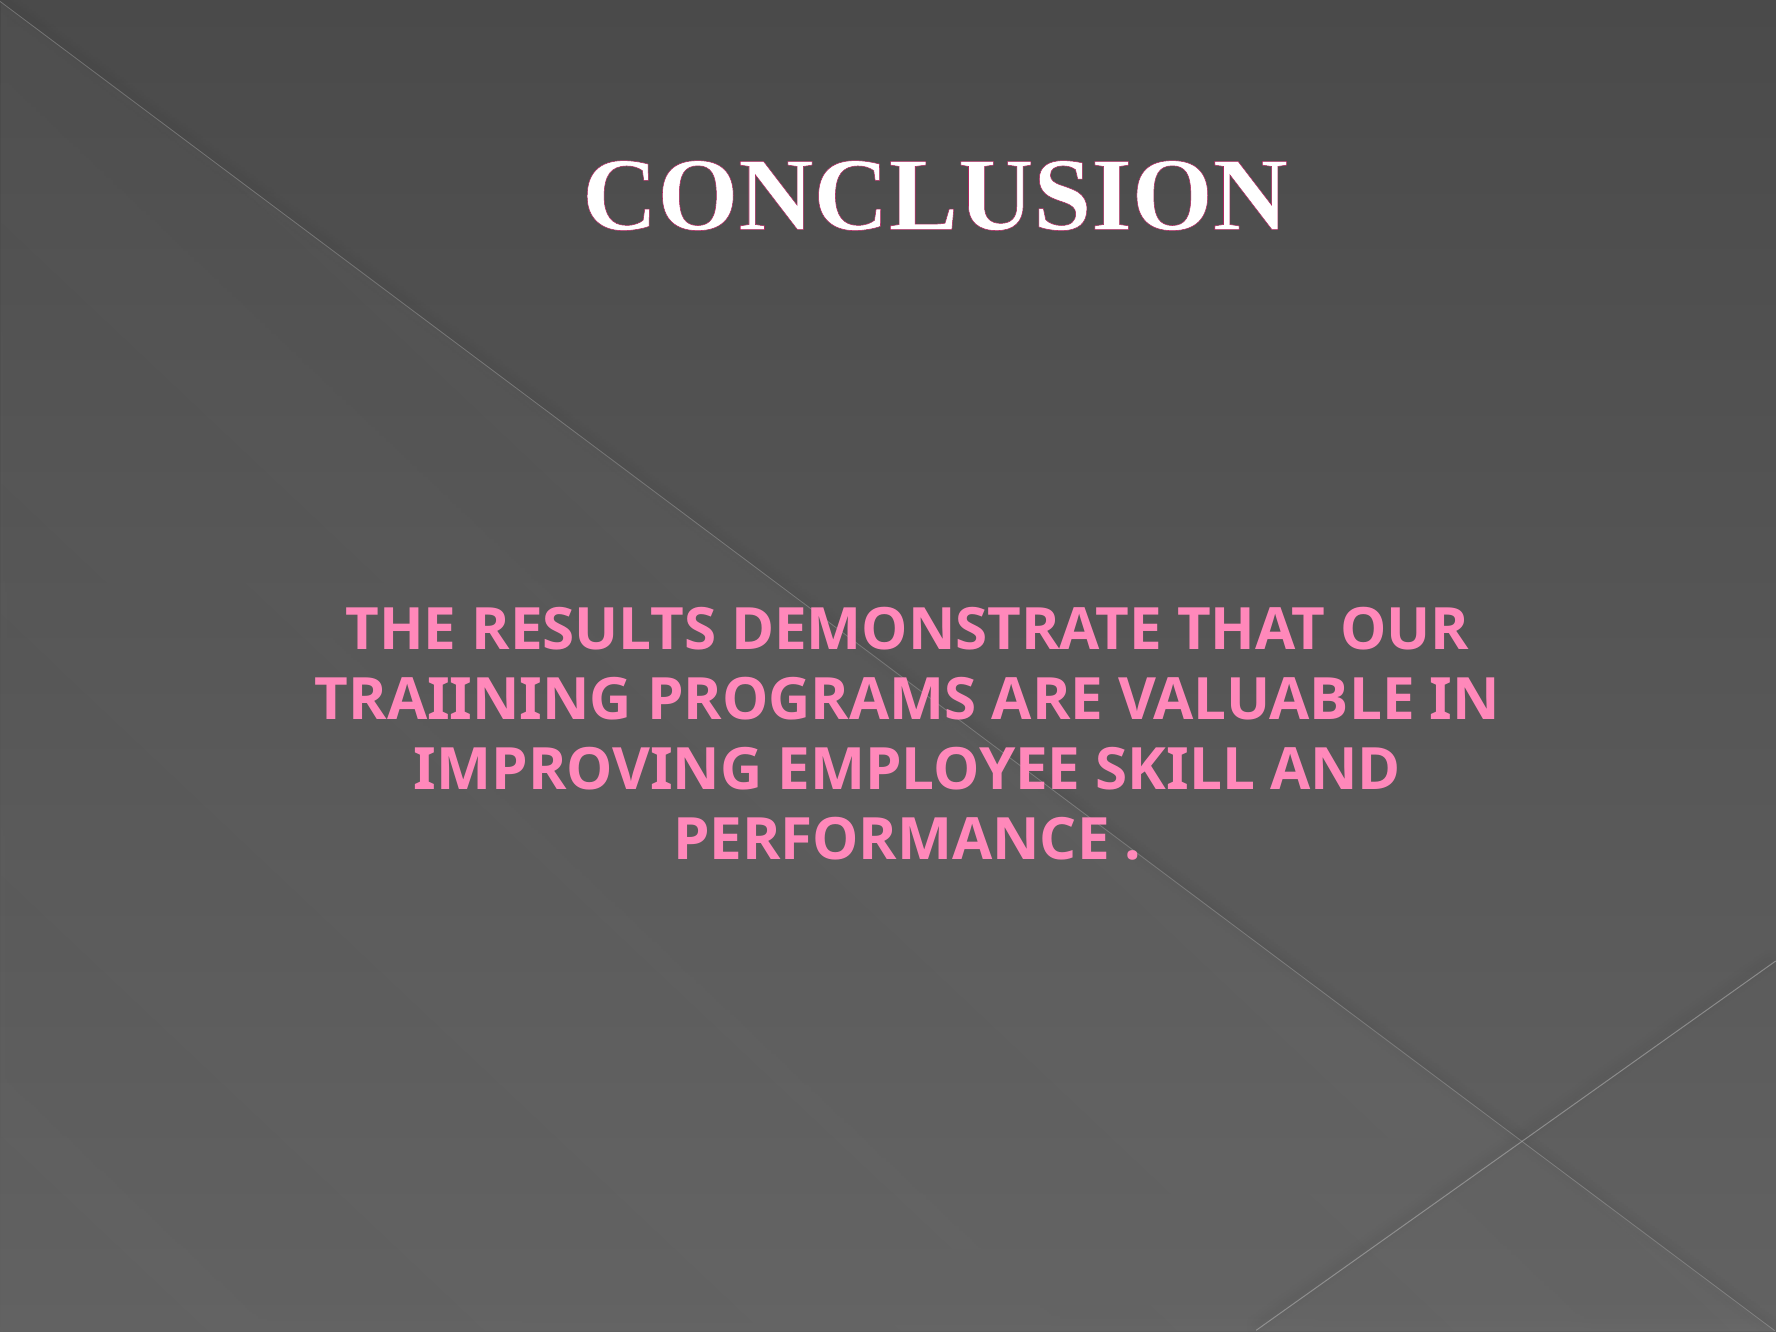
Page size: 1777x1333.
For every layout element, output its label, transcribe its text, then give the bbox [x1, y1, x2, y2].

text_box THE RESULTS DEMONSTRATE THAT OUR TRAIINING PROGRAMS ARE VALUABLE IN IMPROVING EMPLOYEE SKILL AND PERFORMANCE . [208, 583, 1607, 879]
title CONCLUSION [88, 51, 1688, 324]
